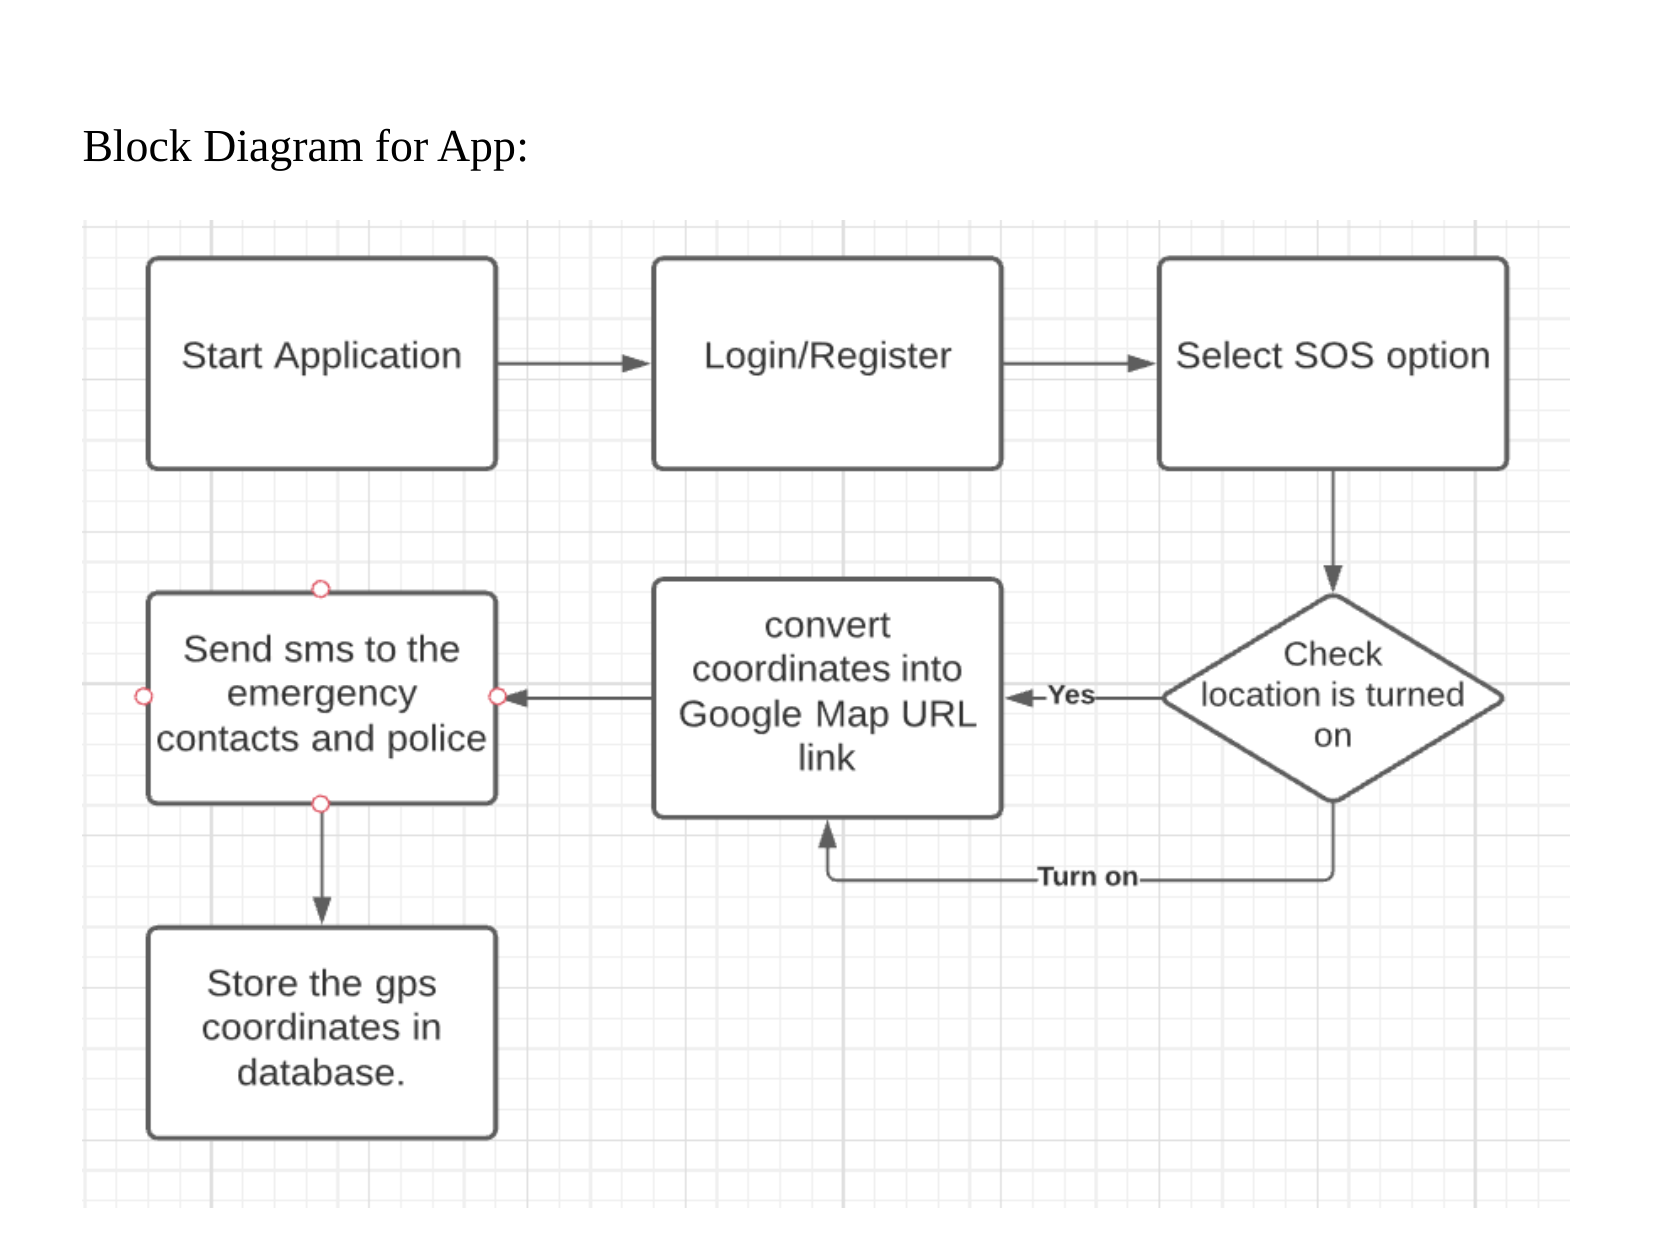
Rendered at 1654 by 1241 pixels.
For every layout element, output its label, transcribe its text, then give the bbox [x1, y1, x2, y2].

picture [82, 220, 1570, 1209]
title Block Diagram for App: [82, 49, 1570, 220]
